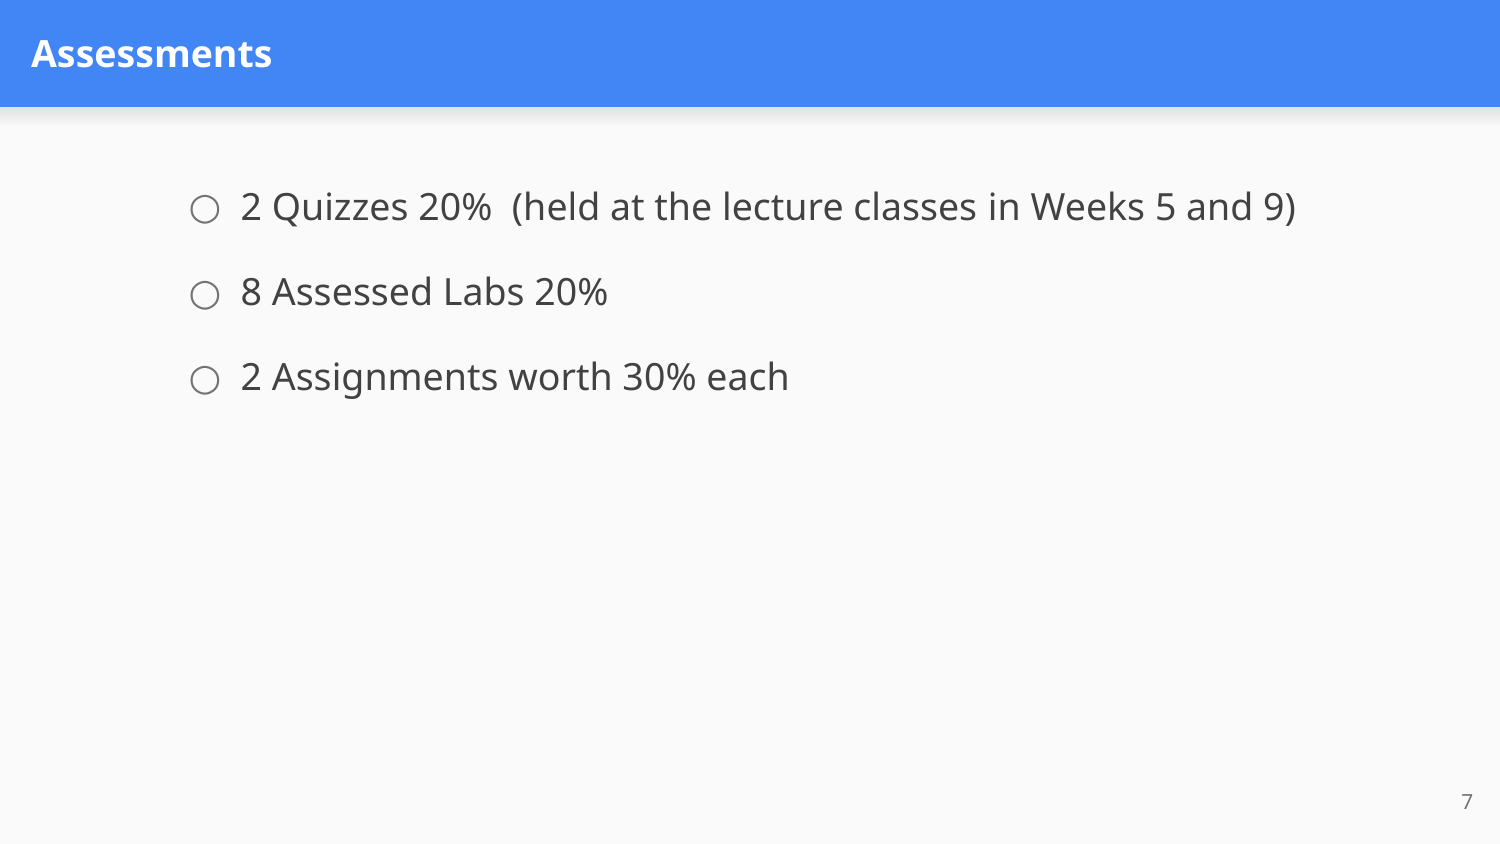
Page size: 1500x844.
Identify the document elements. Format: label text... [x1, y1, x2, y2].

slide_number 7 [1398, 770, 1489, 835]
list 2 Quizzes 20% (held at the lecture classes in Weeks 5 and 9) 8 Assessed Labs 20% 2 Assignments worth 30% each [75, 161, 1425, 771]
title Assessments [16, 2, 1464, 102]
